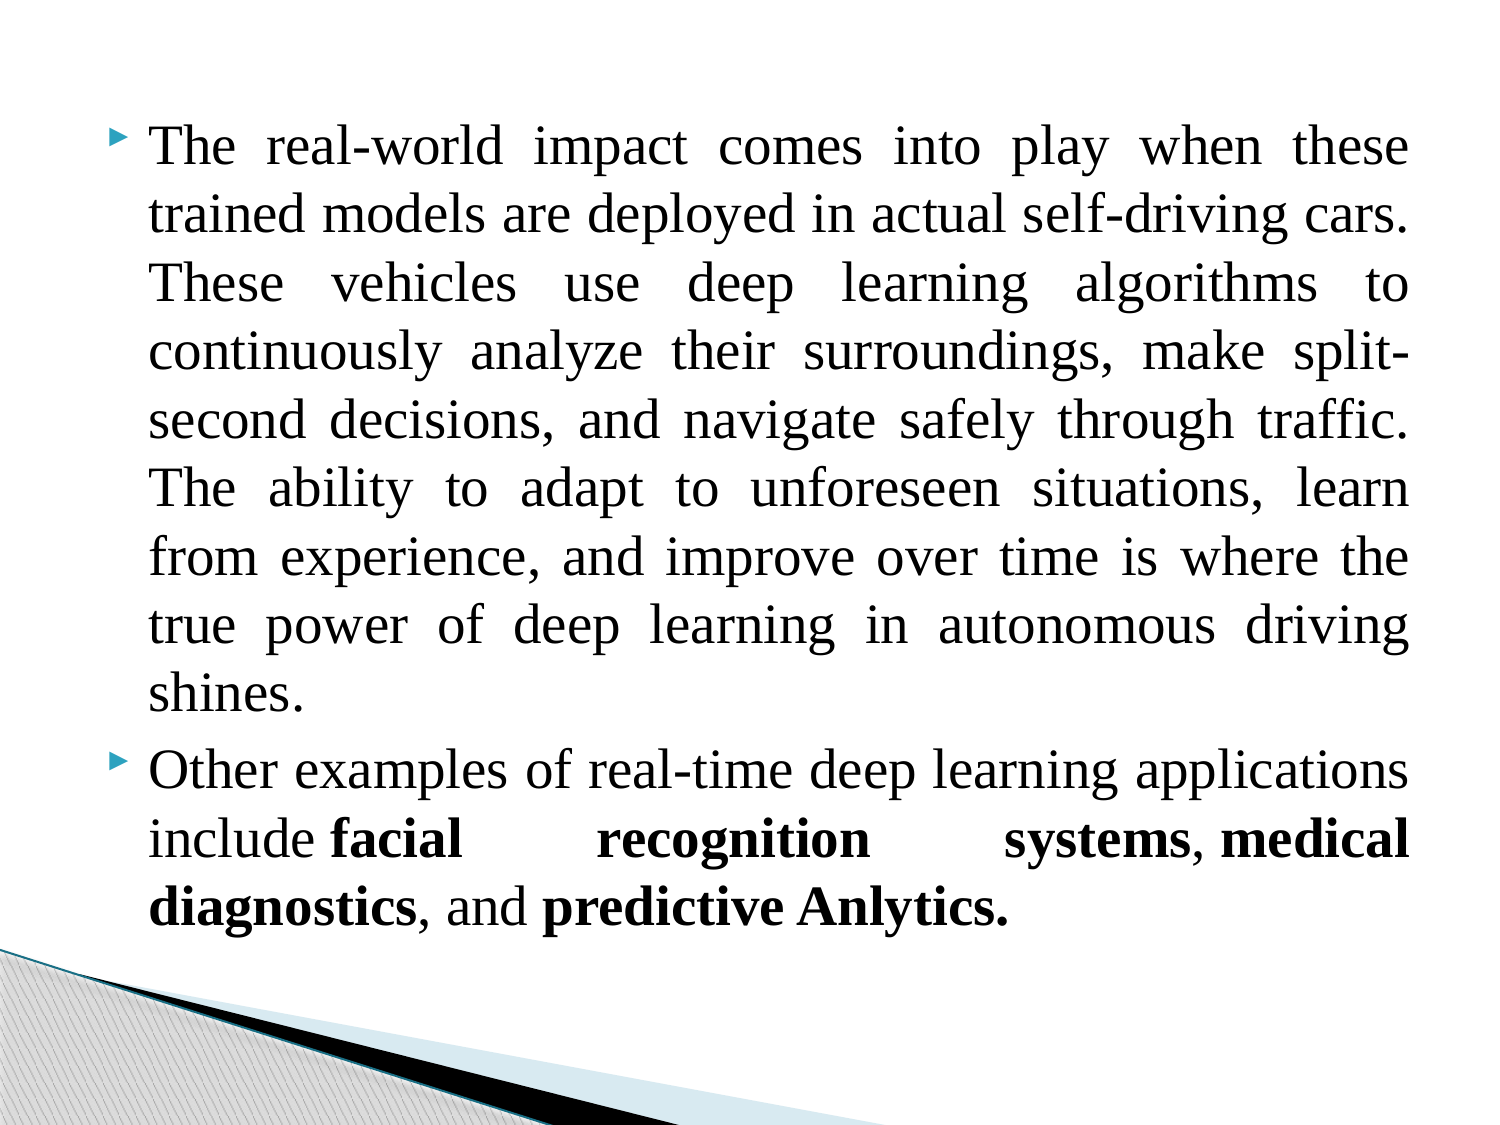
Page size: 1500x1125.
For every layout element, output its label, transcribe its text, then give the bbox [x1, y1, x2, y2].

list The real-world impact comes into play when these trained models are deployed in actual self-driving cars. These vehicles use deep learning algorithms to continuously analyze their surroundings, make split-second decisions, and navigate safely through traffic. The ability to adapt to unforeseen situations, learn from experience, and improve over time is where the true power of deep learning in autonomous driving shines. Other examples of real-time deep learning applications include facial recognition systems, medical diagnostics, and predictive Anlytics. [75, 99, 1425, 1013]
